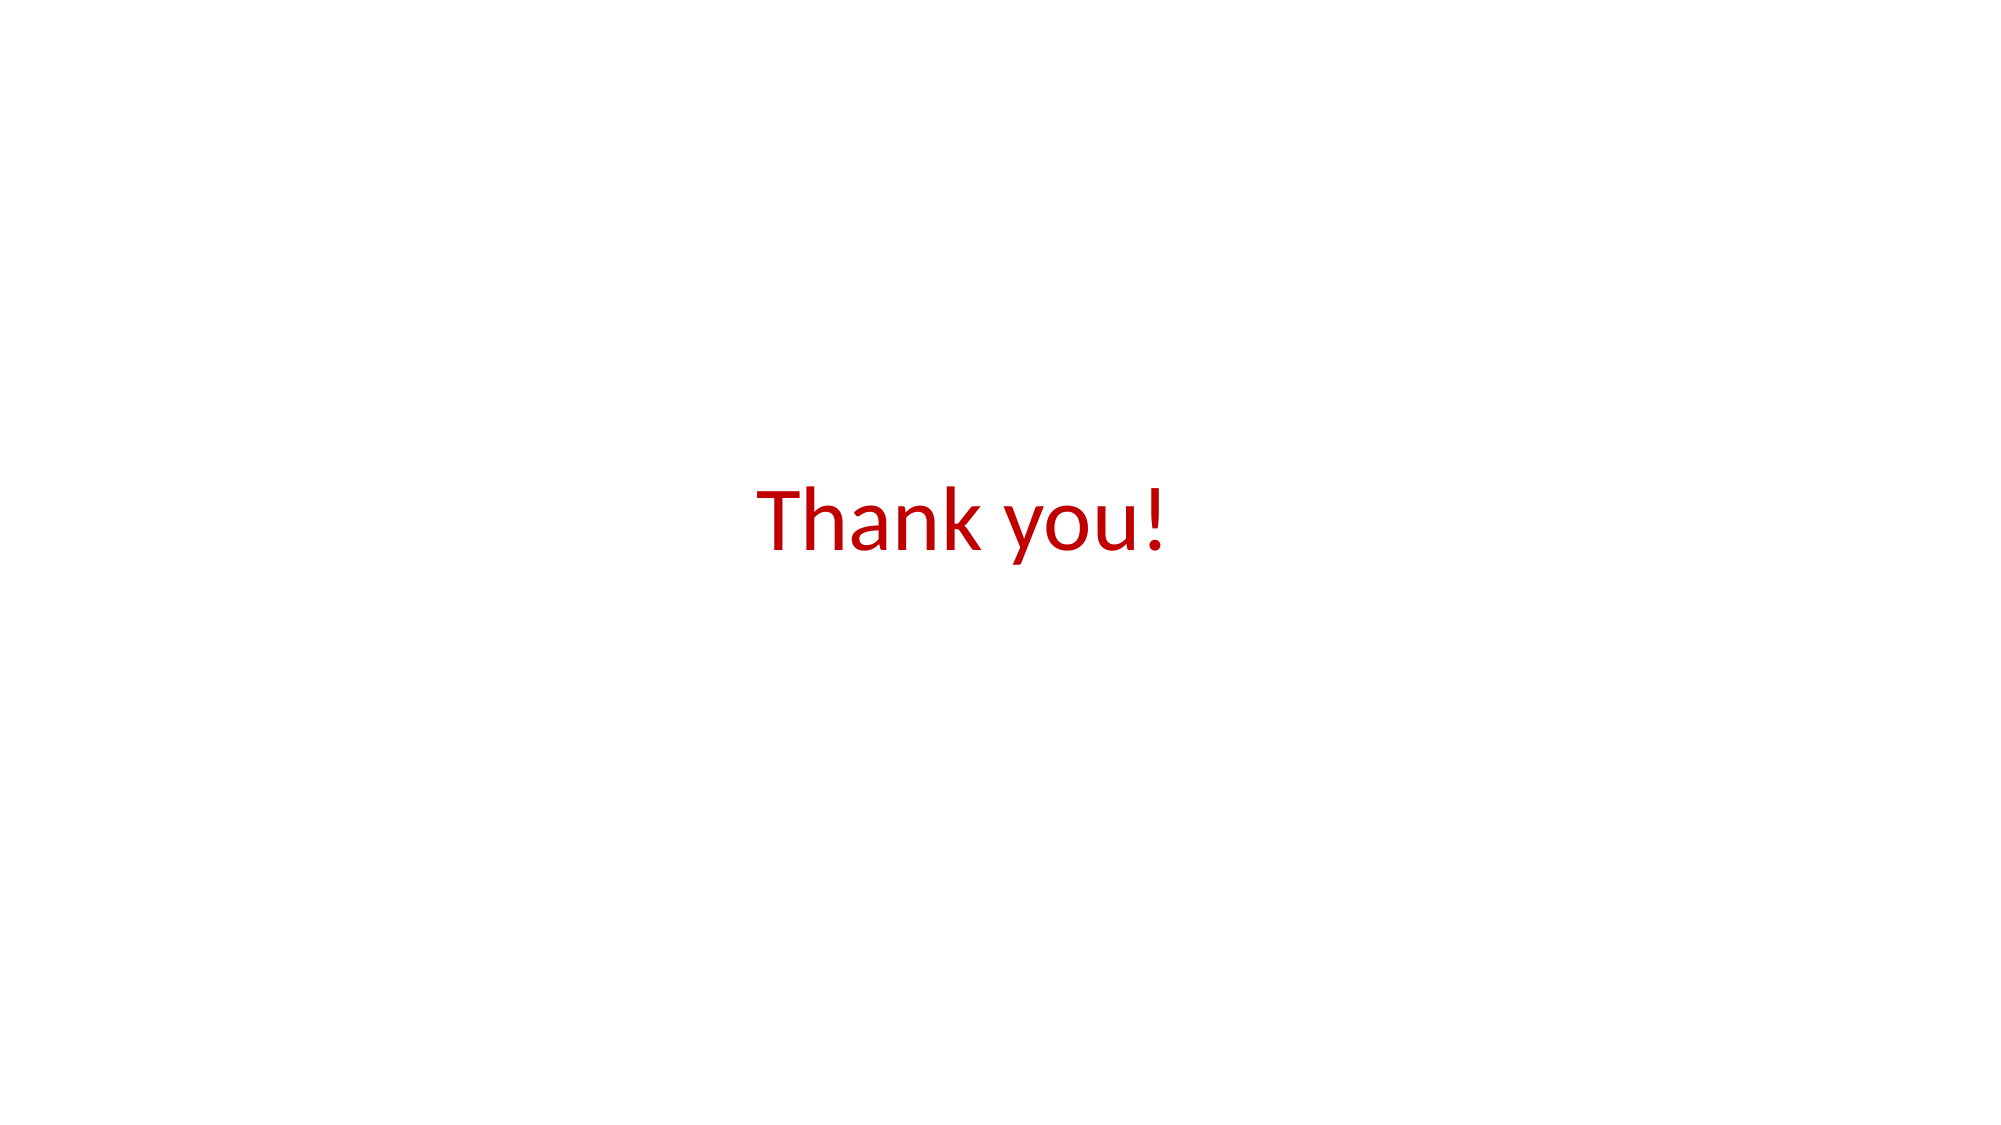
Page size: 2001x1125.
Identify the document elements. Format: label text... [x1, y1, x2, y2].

text_box Thank you! [741, 451, 1186, 577]
